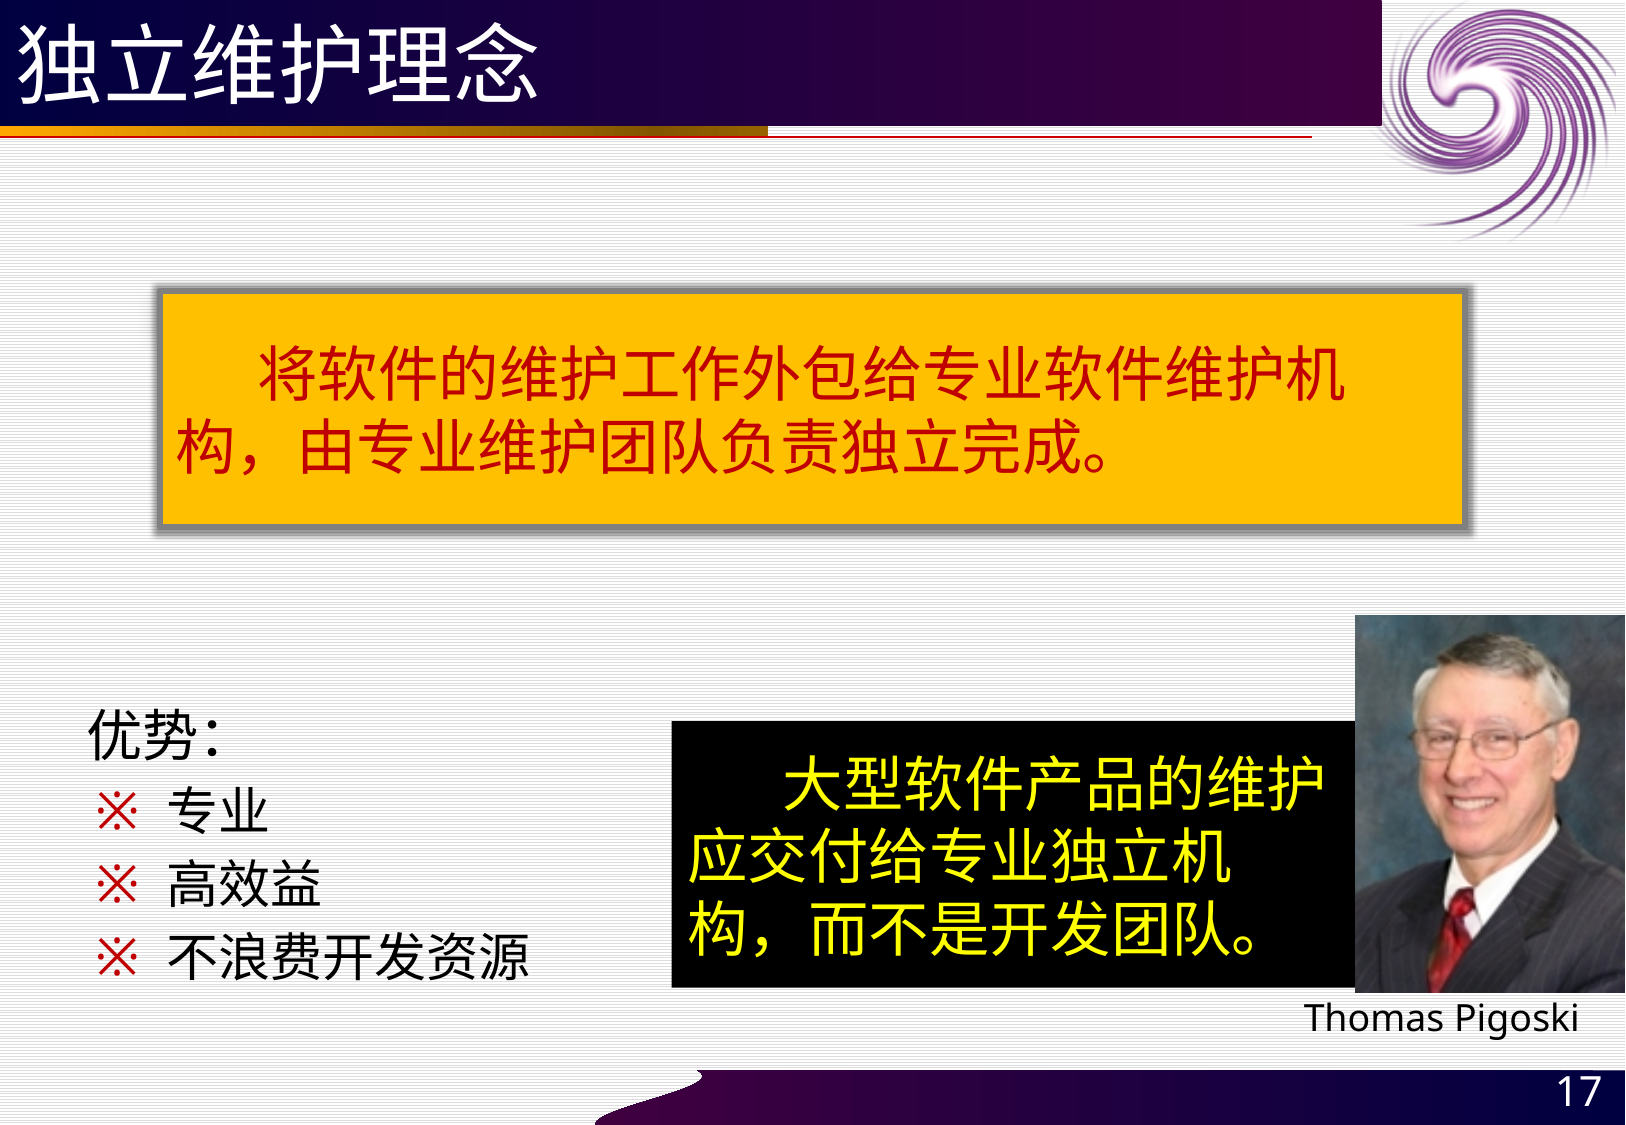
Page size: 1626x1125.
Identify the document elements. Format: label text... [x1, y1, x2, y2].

slide_number 17 [1474, 1069, 1619, 1125]
text_box 将软件的维护工作外包给专业软件维护机构，由专业维护团队负责独立完成。 [159, 290, 1466, 528]
list 优势： 专业 高效益 不浪费开发资源 [70, 692, 616, 1036]
text_box Thomas Pigoski [1288, 988, 1597, 1047]
title 独立维护理念 [0, 0, 1382, 126]
picture [1362, 0, 1616, 244]
picture [1355, 615, 1625, 993]
text_box 大型软件产品的维护应交付给专业独立机构，而不是开发团队。 [671, 721, 1350, 988]
